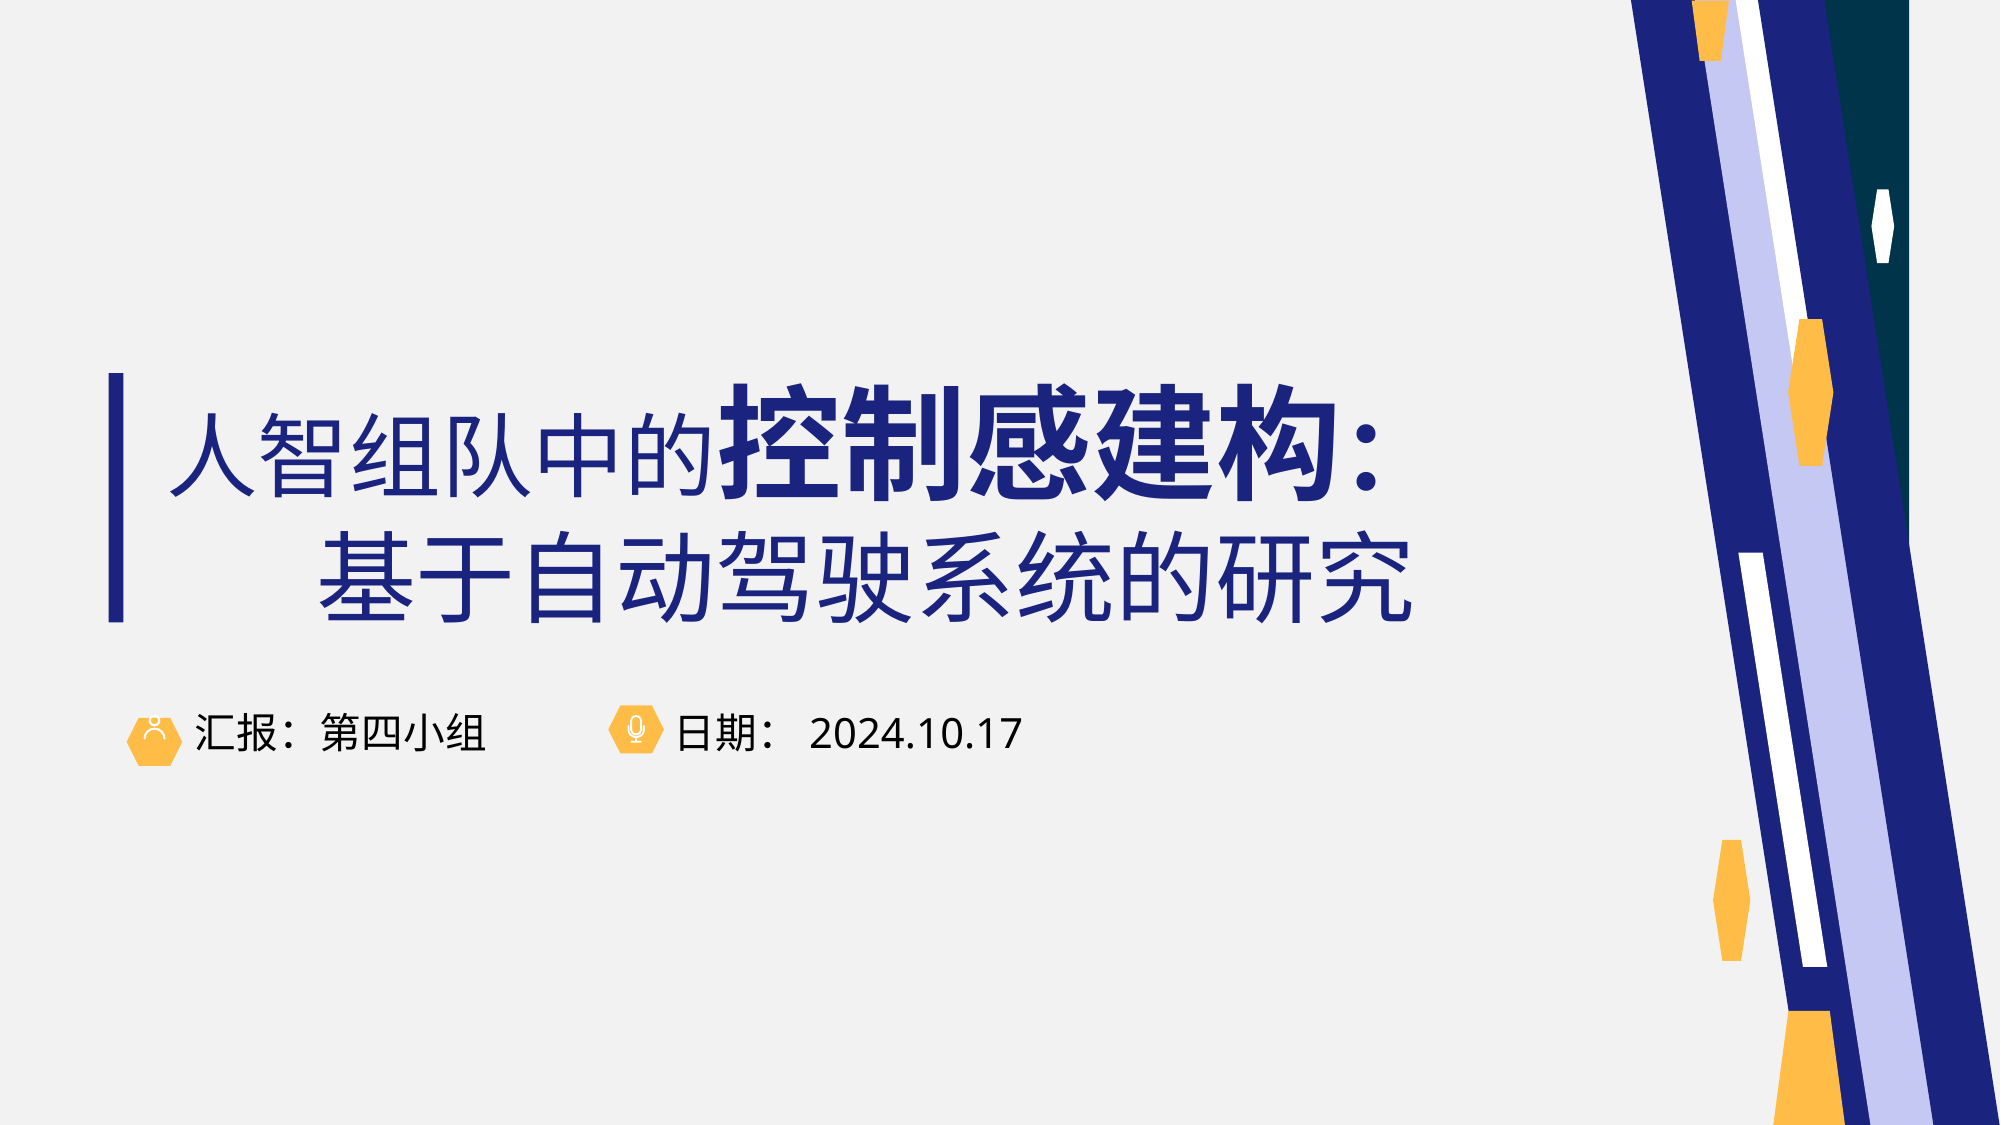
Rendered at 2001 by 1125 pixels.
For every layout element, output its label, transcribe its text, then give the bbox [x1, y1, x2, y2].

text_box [143, 698, 504, 766]
text_box [606, 703, 627, 755]
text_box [627, 698, 1037, 766]
text_box [124, 716, 172, 768]
text_box 人智组队中的控制感建构： 基于自动驾驶系统的研究 [166, 365, 1570, 636]
